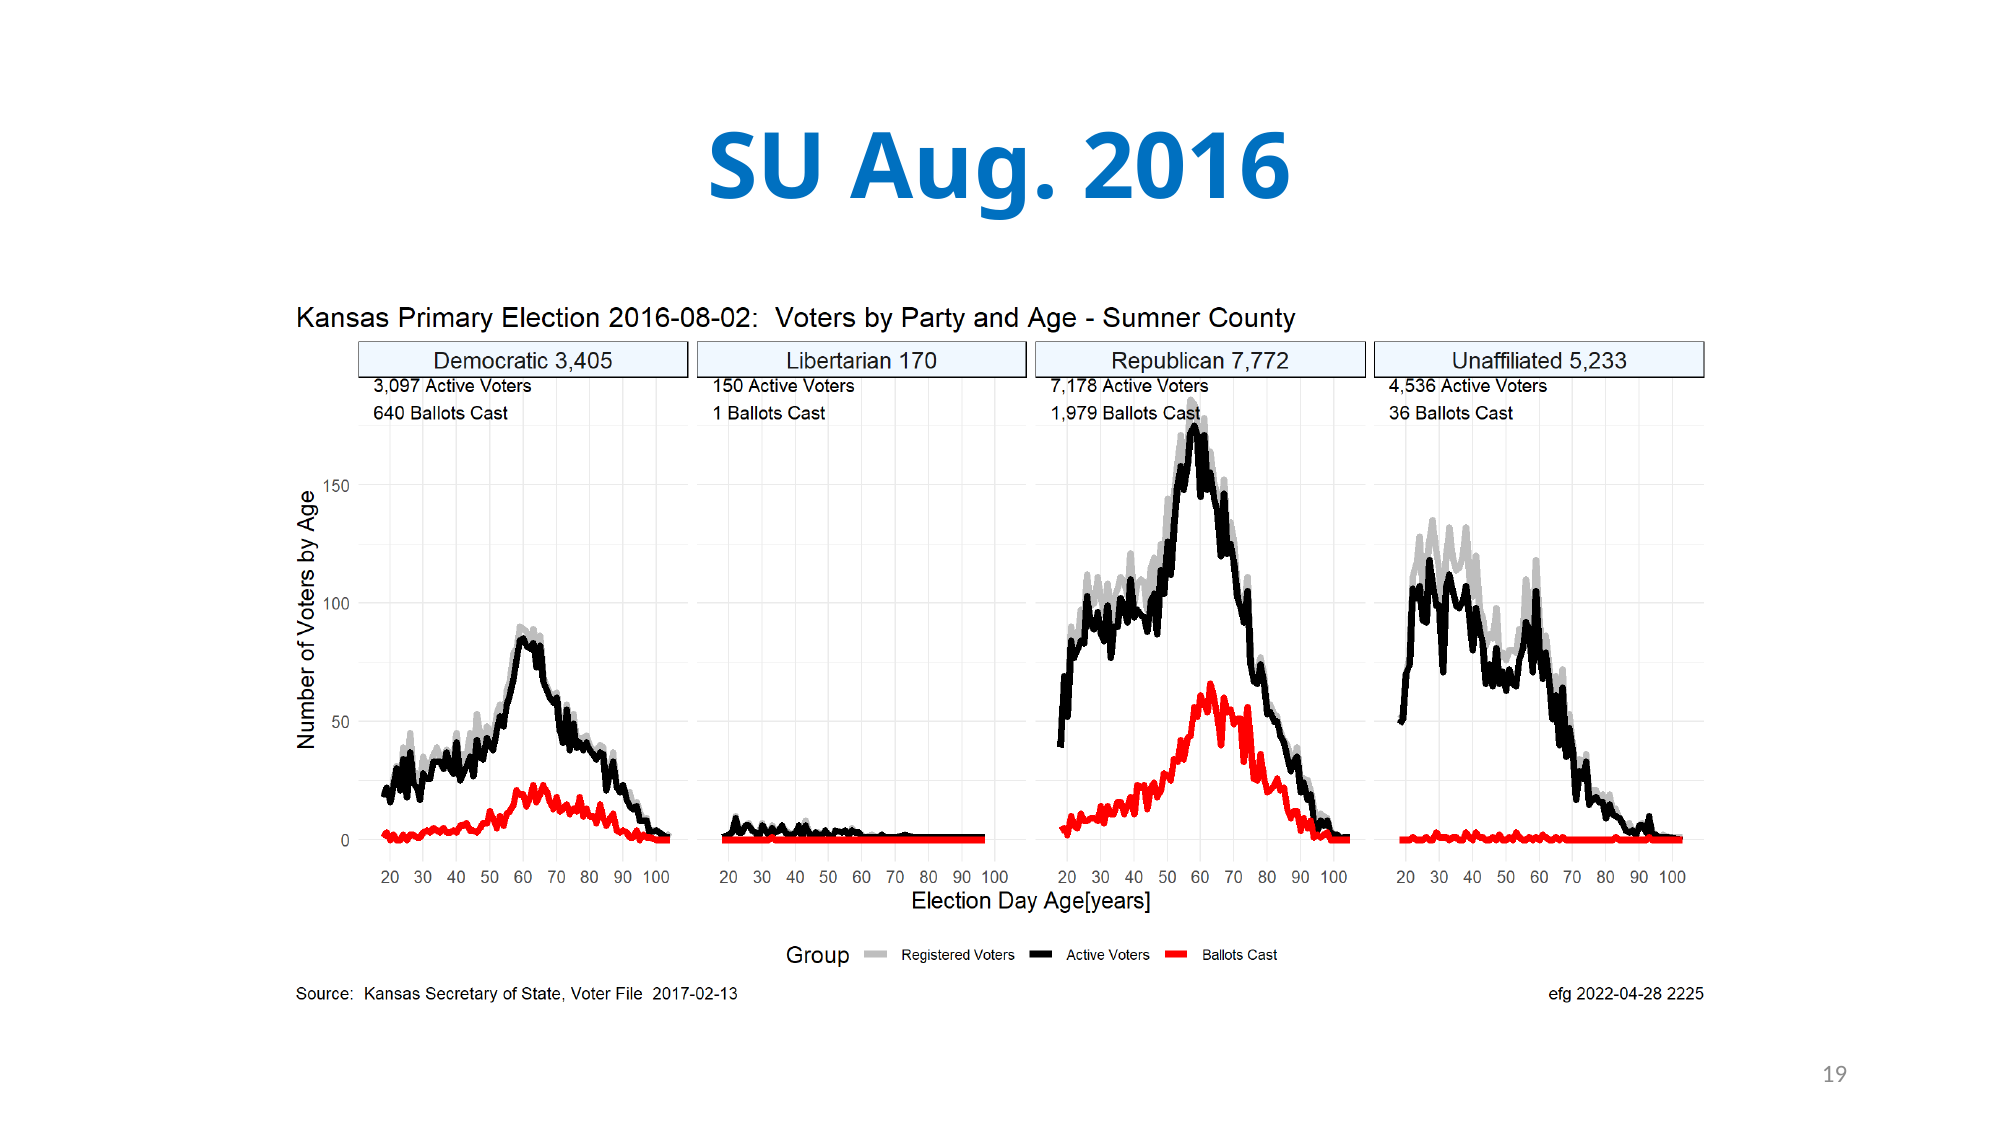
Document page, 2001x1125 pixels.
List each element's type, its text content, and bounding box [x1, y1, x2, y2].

slide_number ‹#› [1412, 1042, 1863, 1103]
title SU Aug. 2016 [137, 59, 1863, 278]
picture [287, 297, 1713, 1011]
